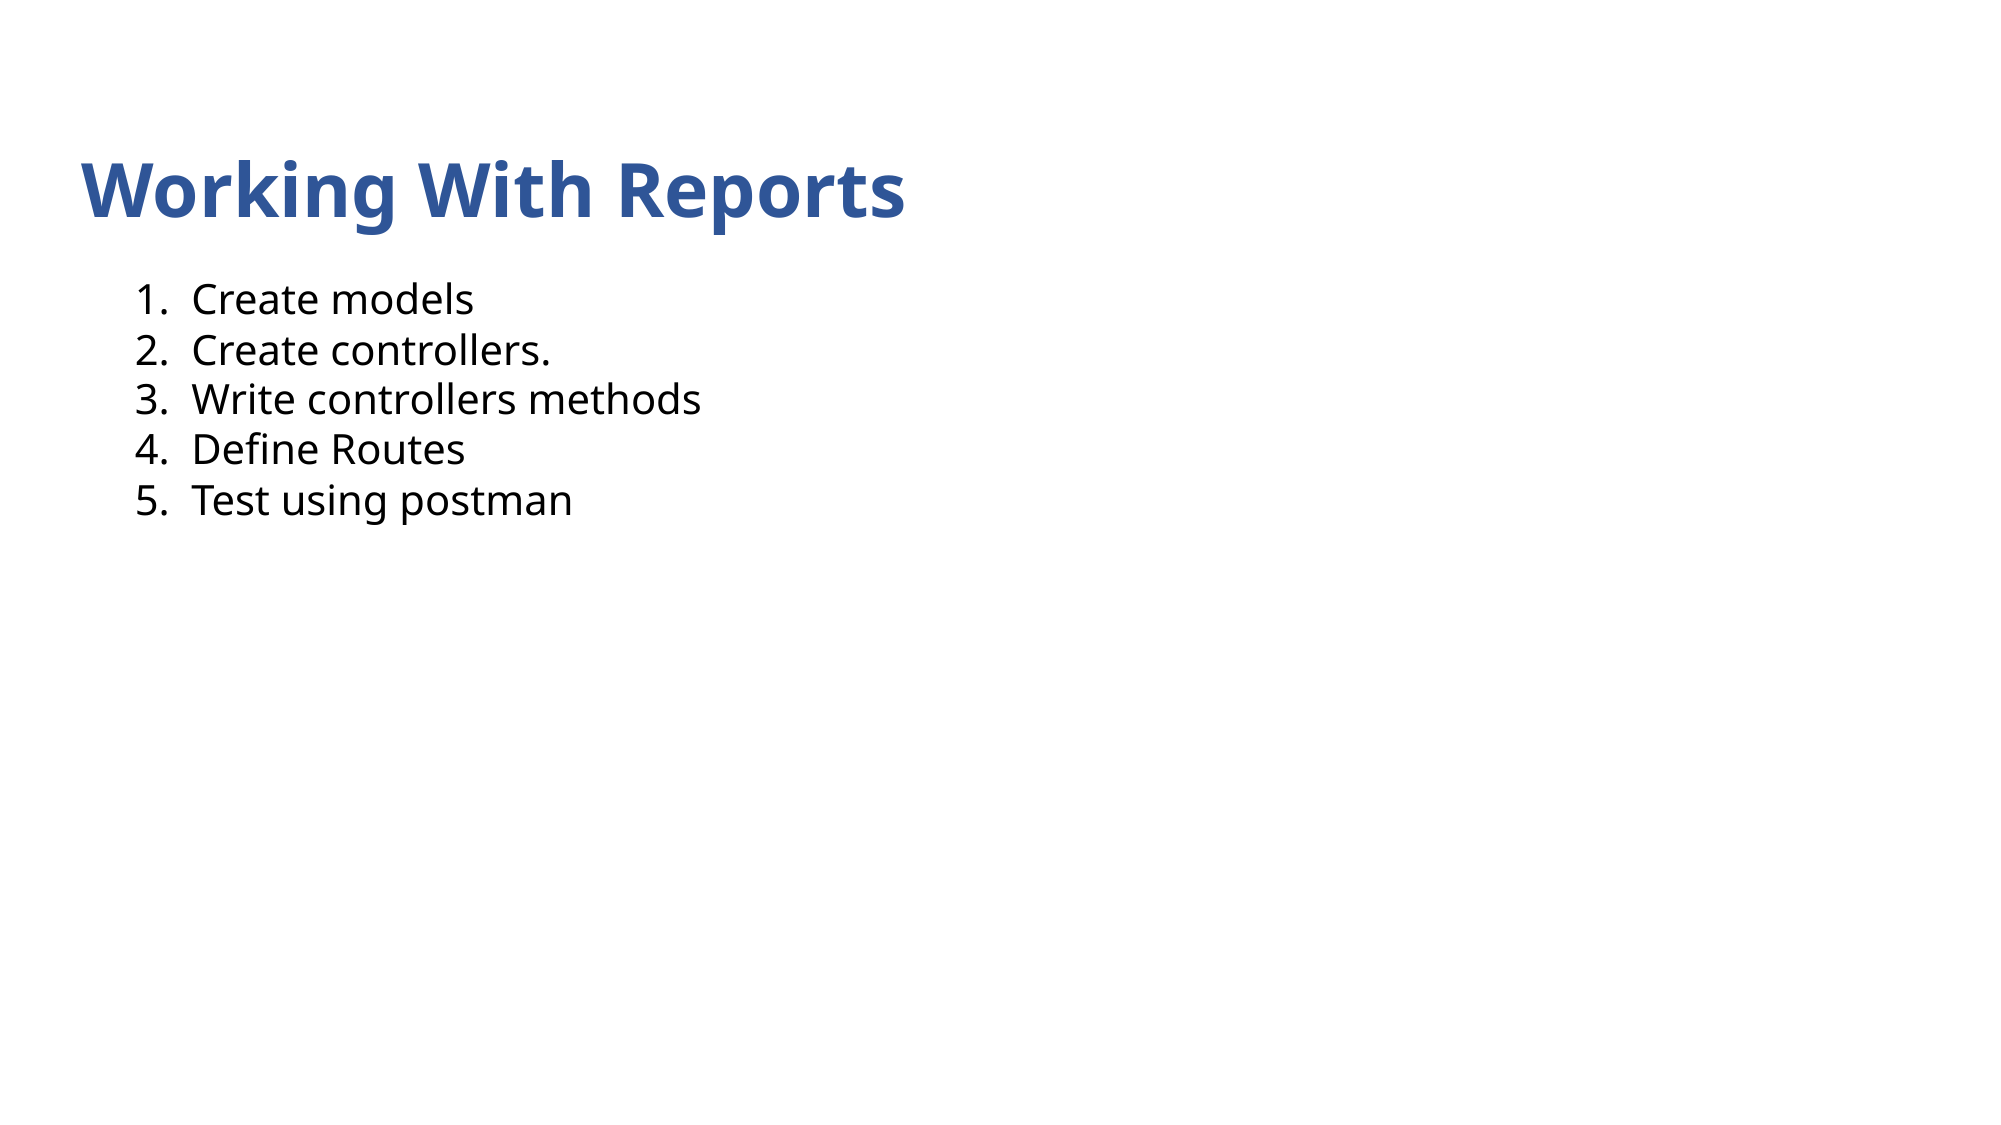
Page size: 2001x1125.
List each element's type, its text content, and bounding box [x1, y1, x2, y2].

text_box Working With Reports [66, 134, 942, 240]
text_box Create models Create controllers. Write controllers methods Define Routes Test using postman [120, 265, 728, 531]
